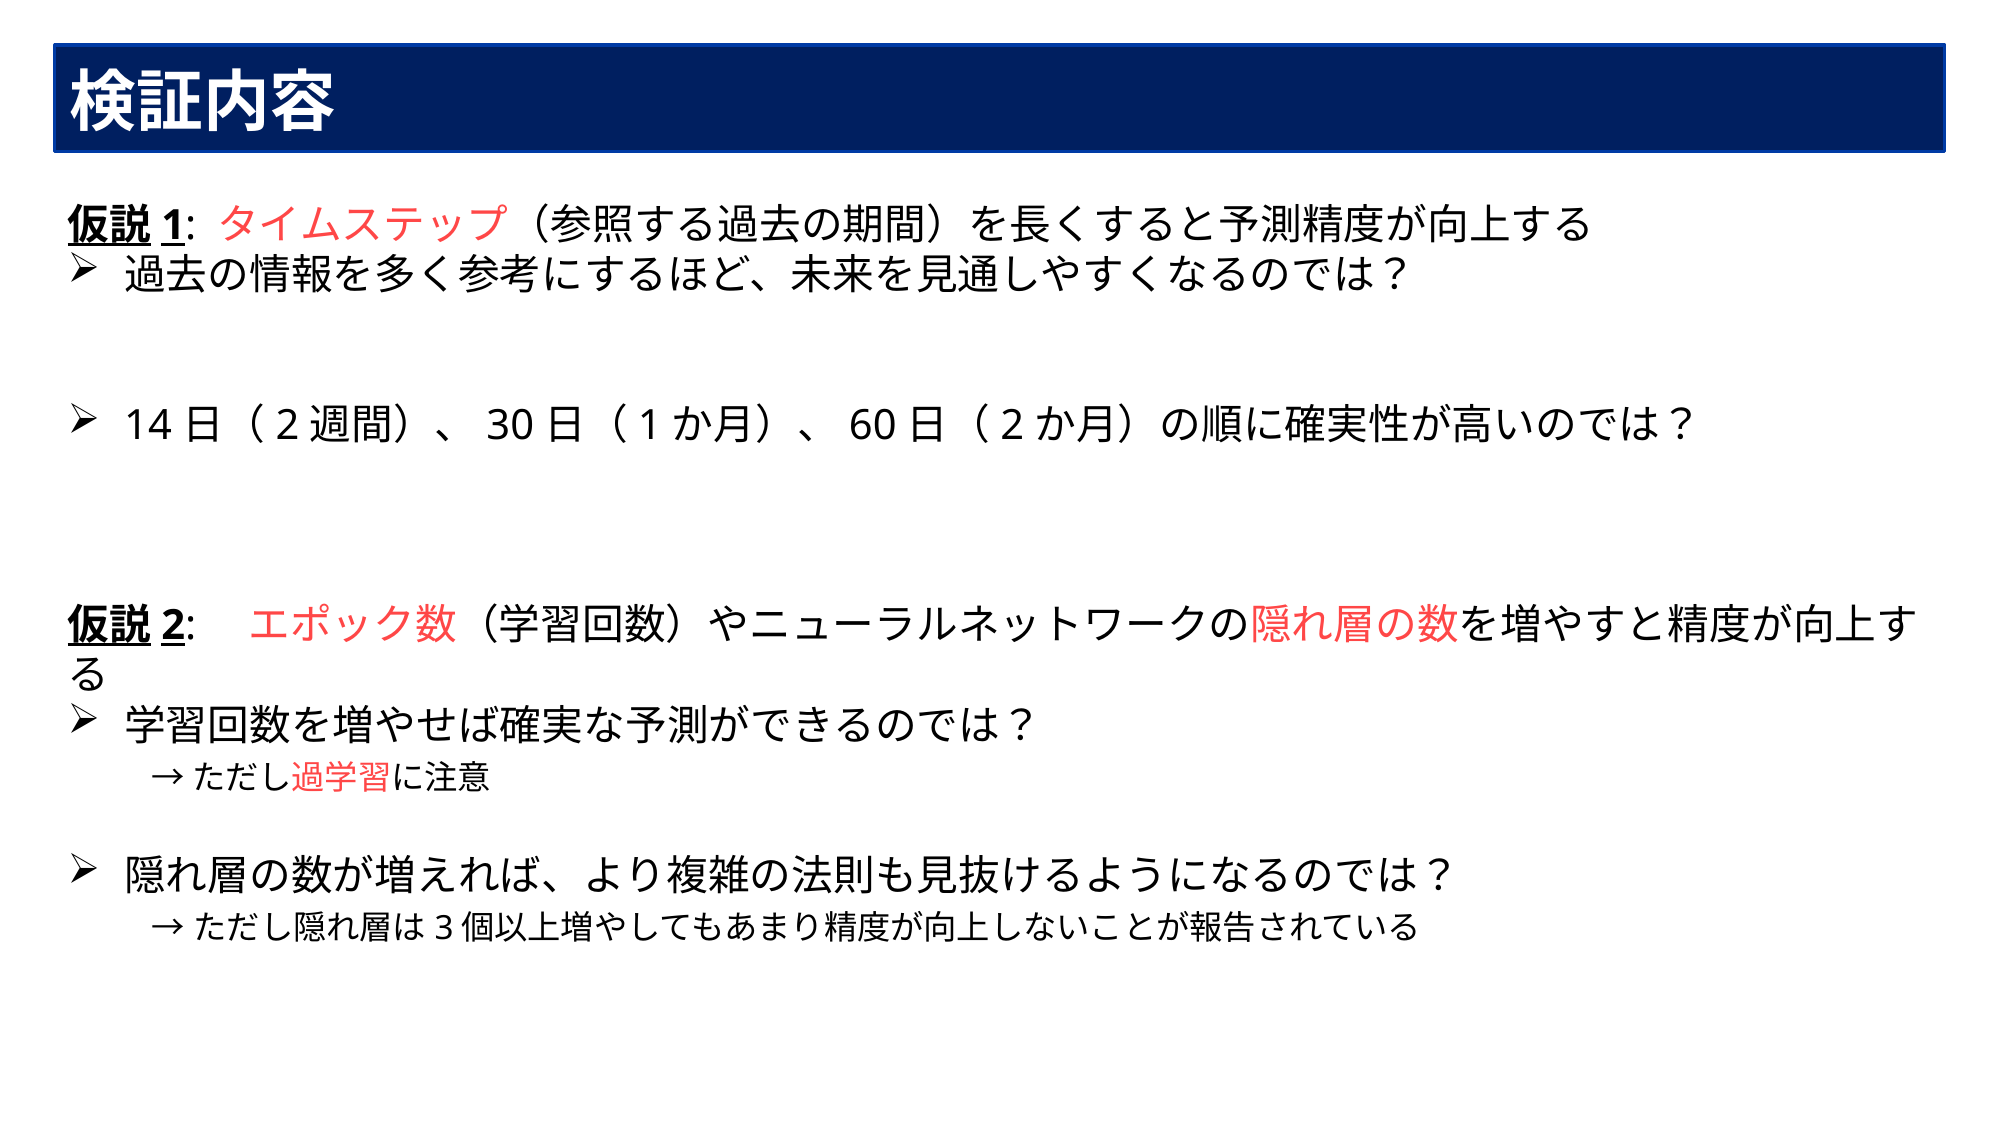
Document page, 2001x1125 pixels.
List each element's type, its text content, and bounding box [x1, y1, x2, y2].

text_box 仮説1: タイムステップ（参照する過去の期間）を長くすると予測精度が向上する 過去の情報を多く参考にするほど、未来を見通しやすくなるのでは？ 14日（2週間）、30日（1か月）、60日（2か月）の順に確実性が高いのでは？ 仮説2: エポック数（学習回数）やニューラルネットワークの隠れ層の数を増やすと精度が向上する 学習回数を増やせば確実な予測ができるのでは？ → ただし過学習に注意 隠れ層の数が増えれば、より複雑の法則も見抜けるようになるのでは？ → ただし隠れ層は3個以上増やしてもあまり精度が向上しないことが報告されている [53, 190, 1940, 1006]
title 検証内容 [54, 45, 1945, 152]
